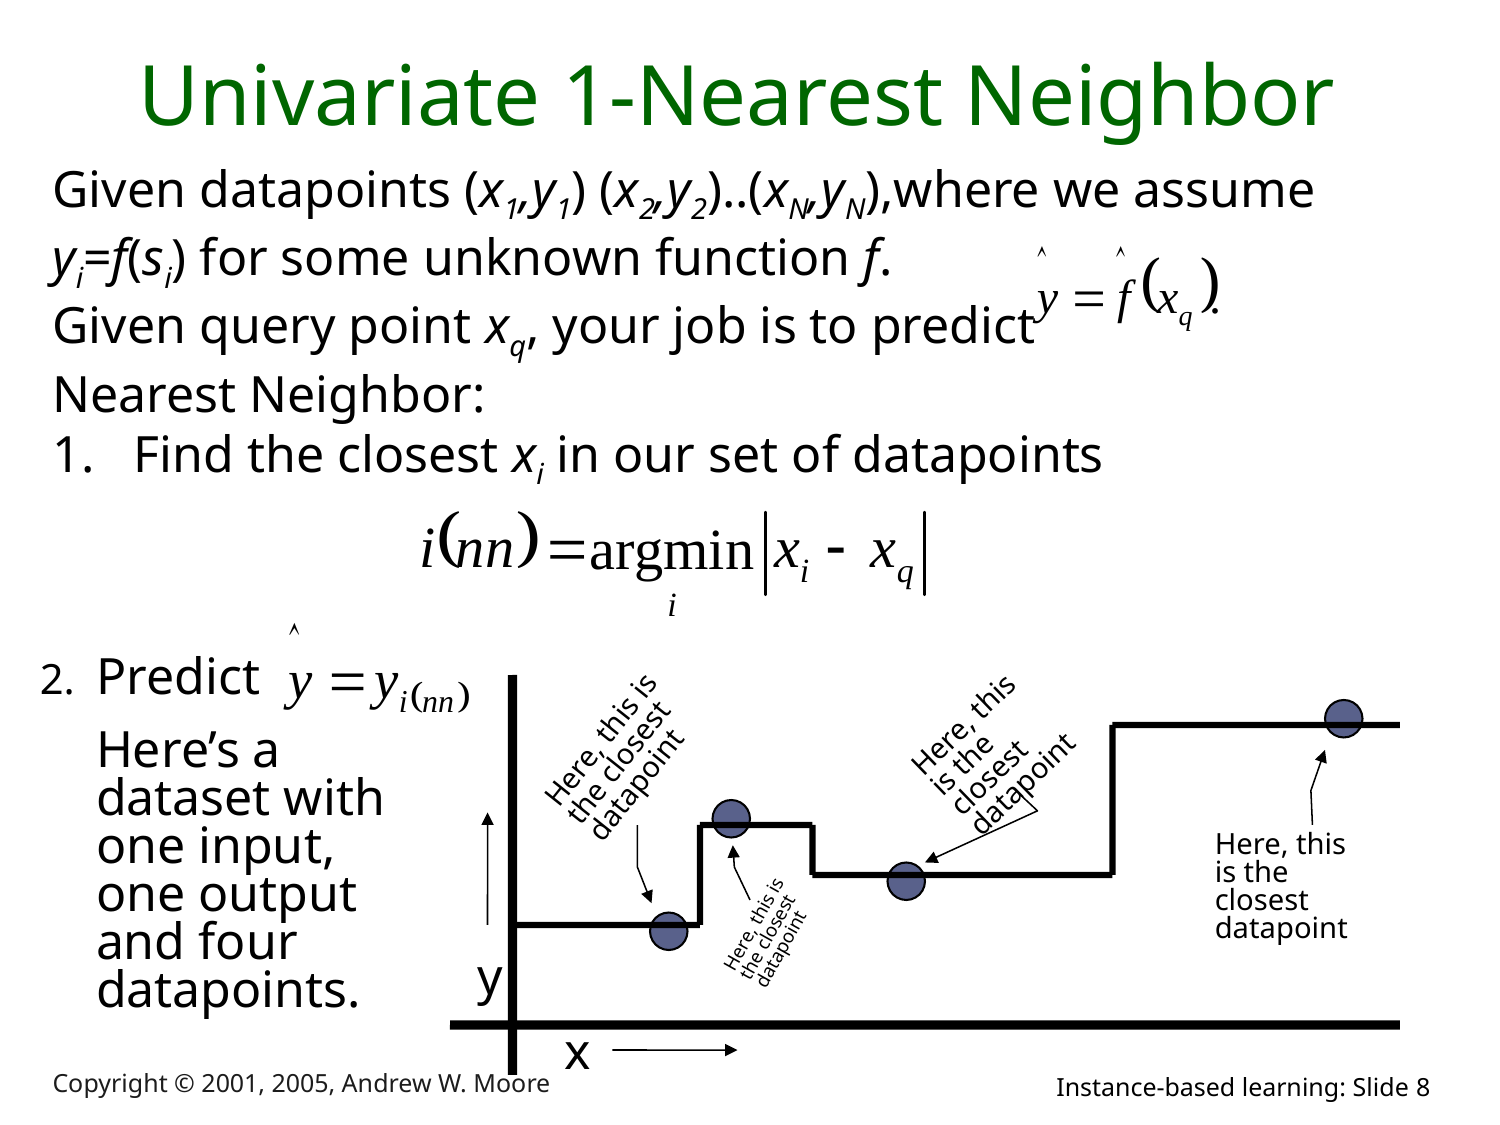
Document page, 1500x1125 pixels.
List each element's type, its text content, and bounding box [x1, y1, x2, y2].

text_box Here, this is the closest datapoint [708, 854, 836, 1008]
text_box Here, this is the closest datapoint [526, 635, 736, 864]
text_box 2. Predict Here’s a dataset with one input, one output and four datapoints. [24, 636, 450, 1025]
text_box x [549, 1012, 625, 1088]
text_box [714, 826, 749, 838]
text_box Here, this is the closest datapoint [892, 636, 1115, 834]
list Given datapoints (x1,y1) (x2,y2)..(xN,yN),where we assume yi=f(si) for some unknown function f. Given query point xq, your job is to predict Nearest Neighbor: 1. Find the closest xi in our set of datapoints [37, 149, 1451, 501]
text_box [412, 499, 938, 627]
text_box [712, 800, 751, 825]
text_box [274, 612, 476, 731]
title Univariate 1-Nearest Neighbor [37, 37, 1438, 149]
text_box y [462, 937, 538, 1013]
text_box Here, this is the closest datapoint [1200, 824, 1388, 952]
text_box [889, 862, 924, 874]
text_box [1310, 749, 1327, 825]
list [1024, 237, 1226, 342]
text_box [651, 912, 687, 925]
text_box [650, 926, 688, 951]
text_box [1325, 699, 1363, 725]
footer Copyright © 2001, 2005, Andrew W. Moore [37, 1066, 871, 1110]
text_box [887, 875, 925, 901]
text_box [924, 787, 1038, 863]
text_box Here, this is the closest datapoint [967, 820, 1019, 858]
text_box [612, 1043, 738, 1057]
text_box [481, 812, 494, 925]
text_box [1326, 726, 1361, 738]
text_box [727, 845, 751, 900]
text_box [637, 825, 653, 904]
